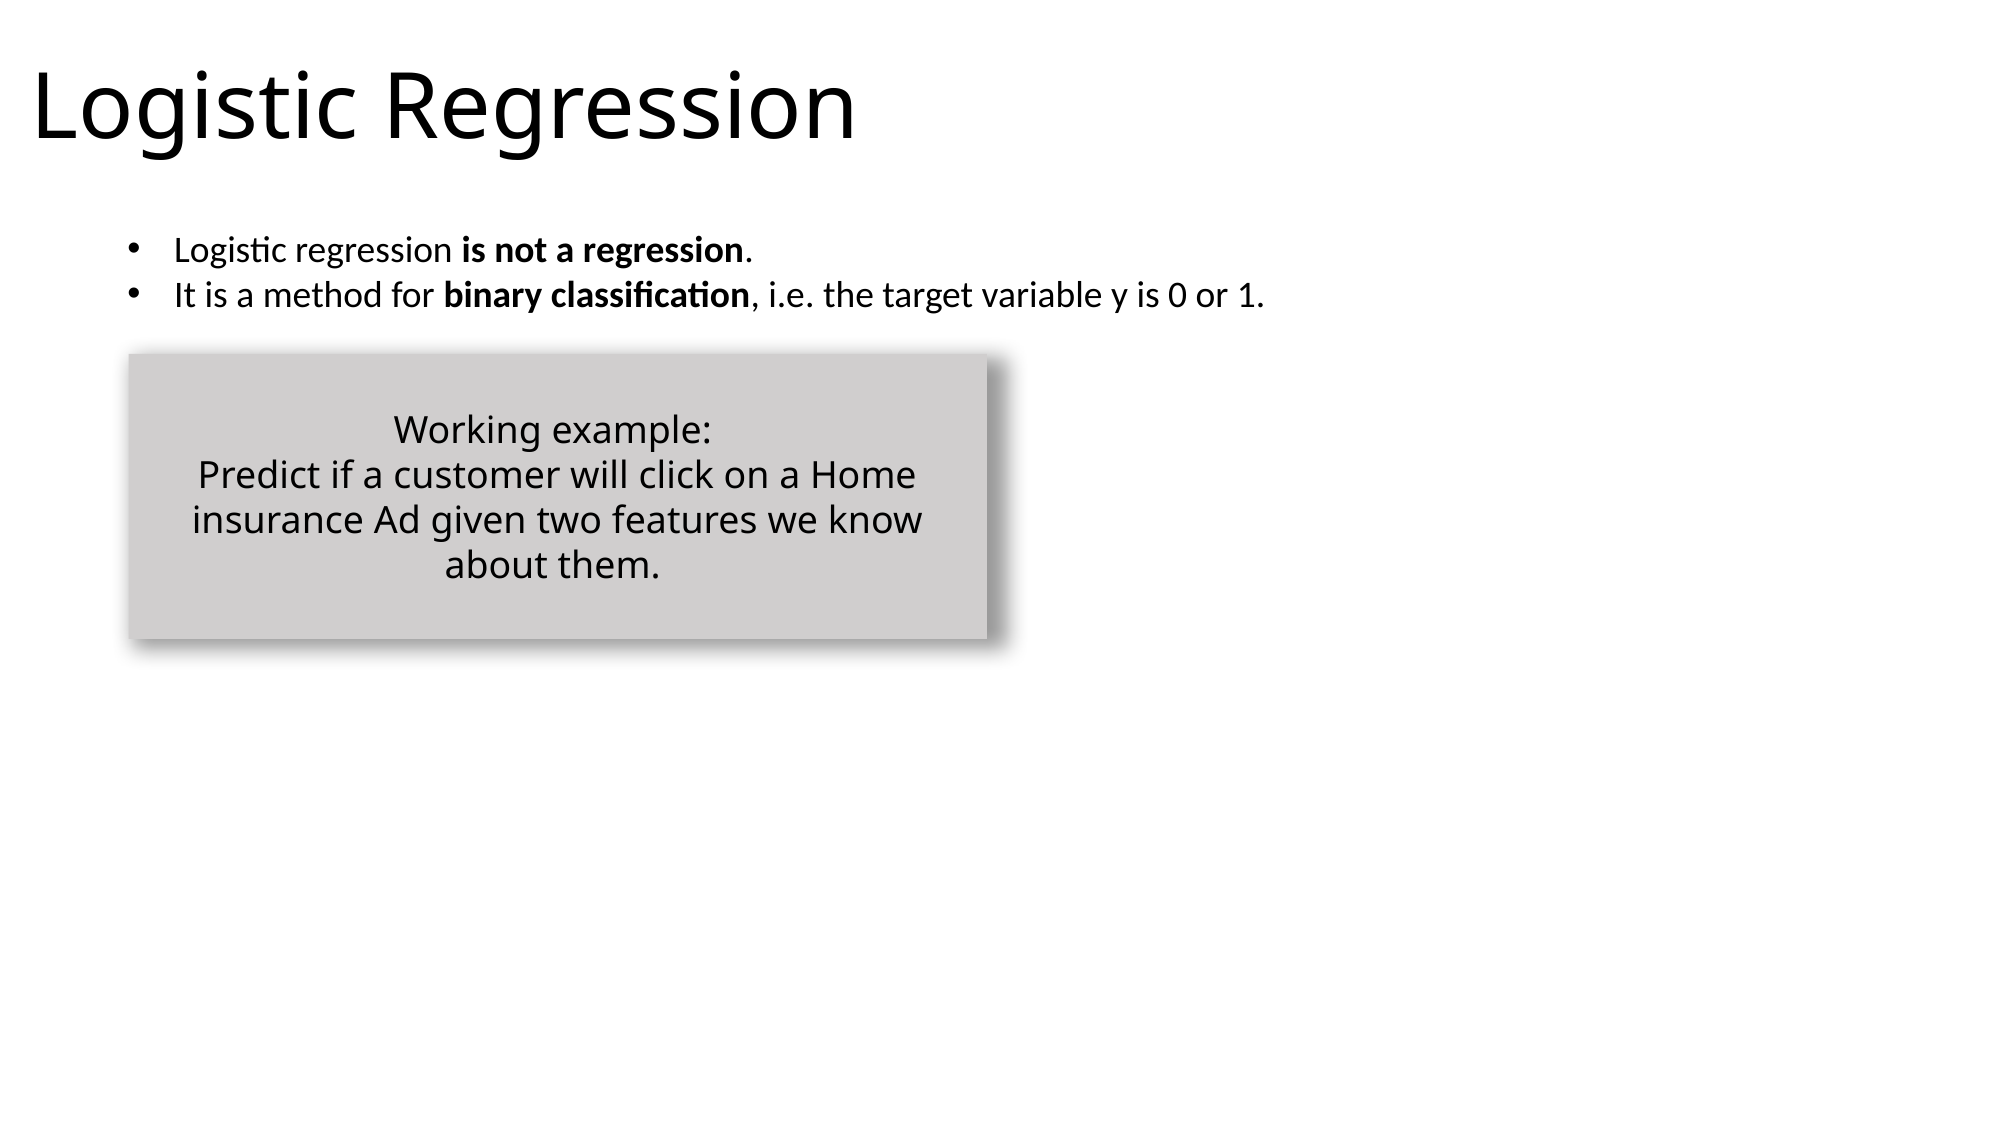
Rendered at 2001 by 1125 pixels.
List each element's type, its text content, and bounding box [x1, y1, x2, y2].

title Logistic Regression [15, 0, 1741, 218]
text_box Working example: Predict if a customer will click on a Home insurance Ad given two features we know about them. [127, 368, 988, 640]
text_box Logistic regression is not a regression. It is a method for binary classification, i.e. the target variable y is 0 or 1. [112, 217, 1599, 368]
